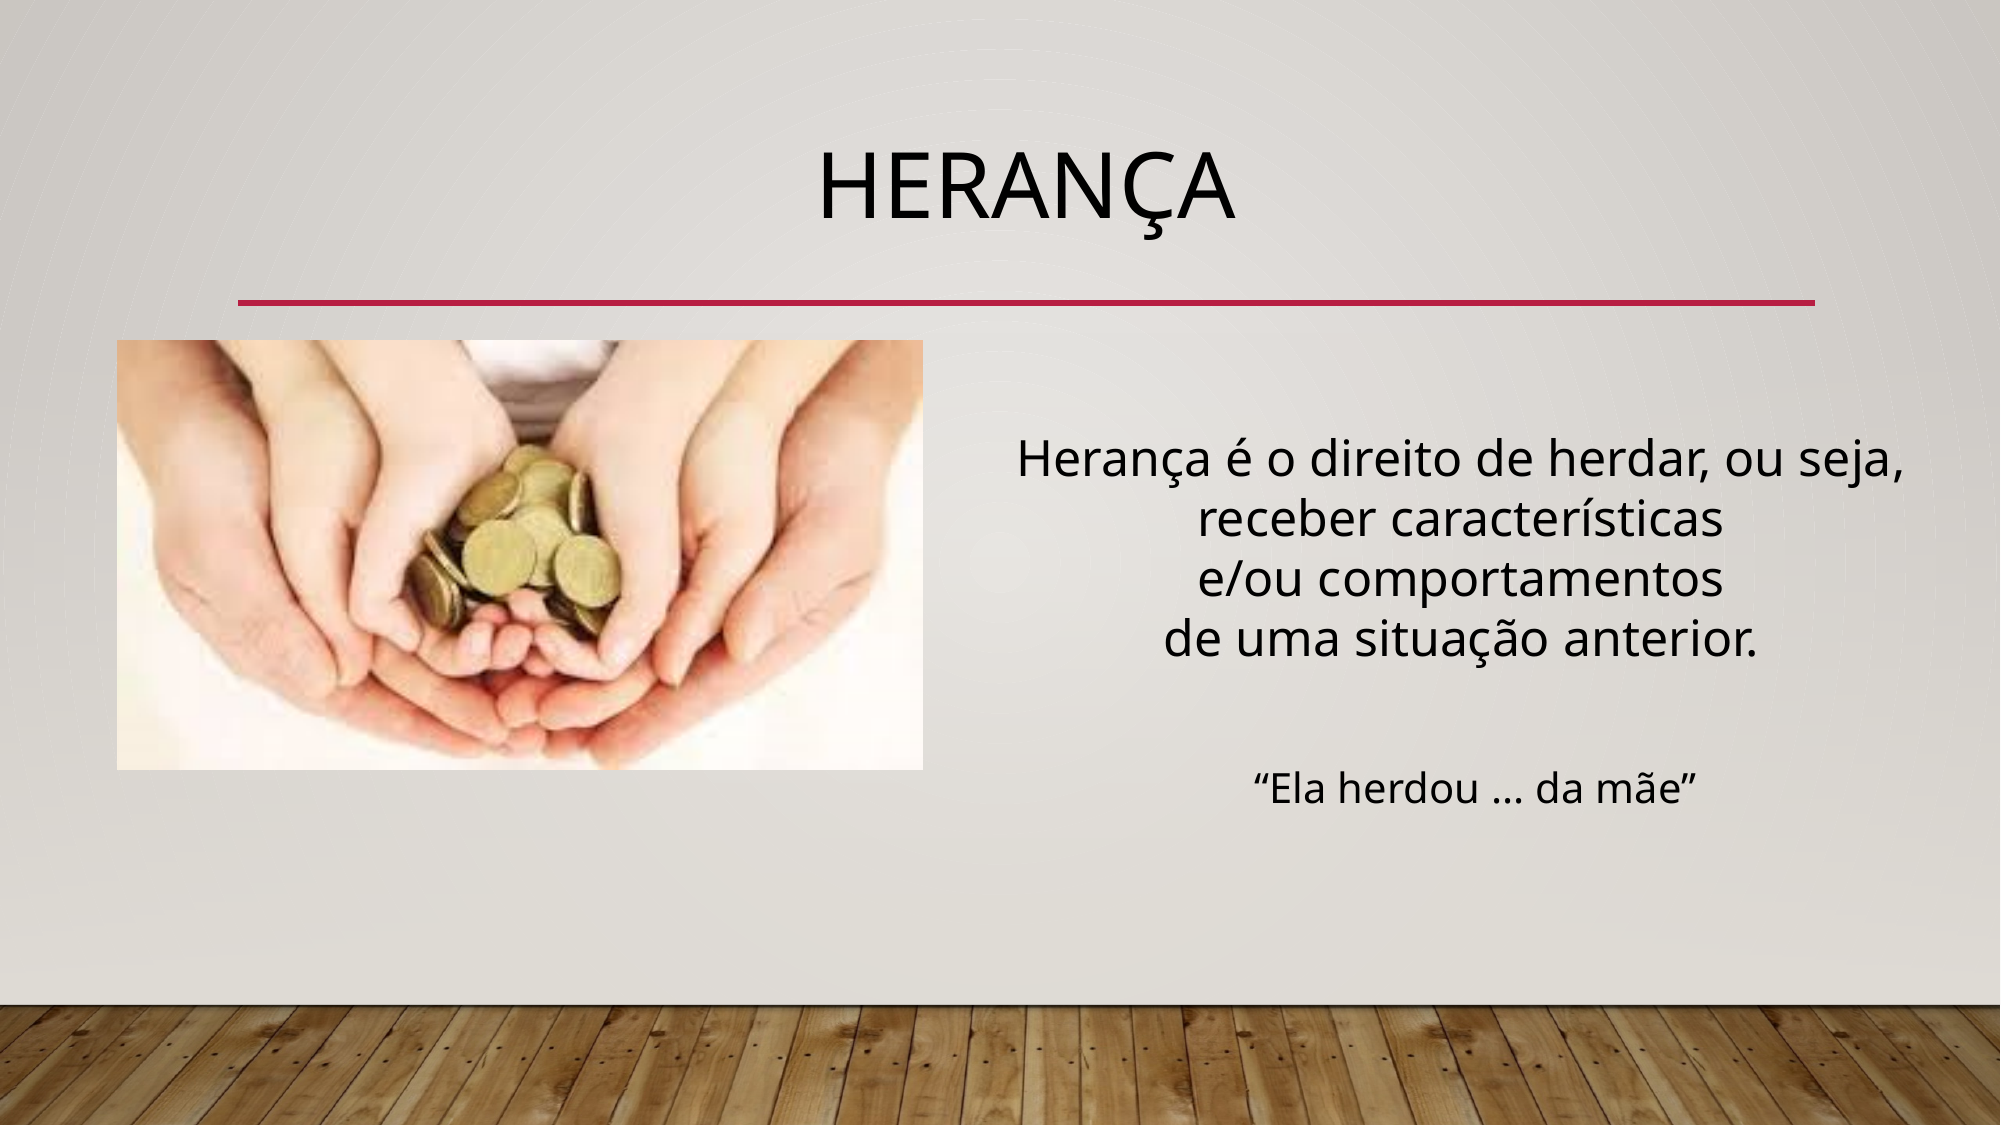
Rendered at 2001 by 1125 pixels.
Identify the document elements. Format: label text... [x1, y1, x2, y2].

text_box Herança é o direito de herdar, ou seja, receber características e/ou comportamentos de uma situação anterior. [923, 418, 2000, 674]
text_box “Ela herdou ... da mãe” [1068, 754, 1883, 819]
title Herança [238, 131, 1814, 305]
picture [0, 1005, 2000, 1125]
picture [116, 340, 923, 770]
